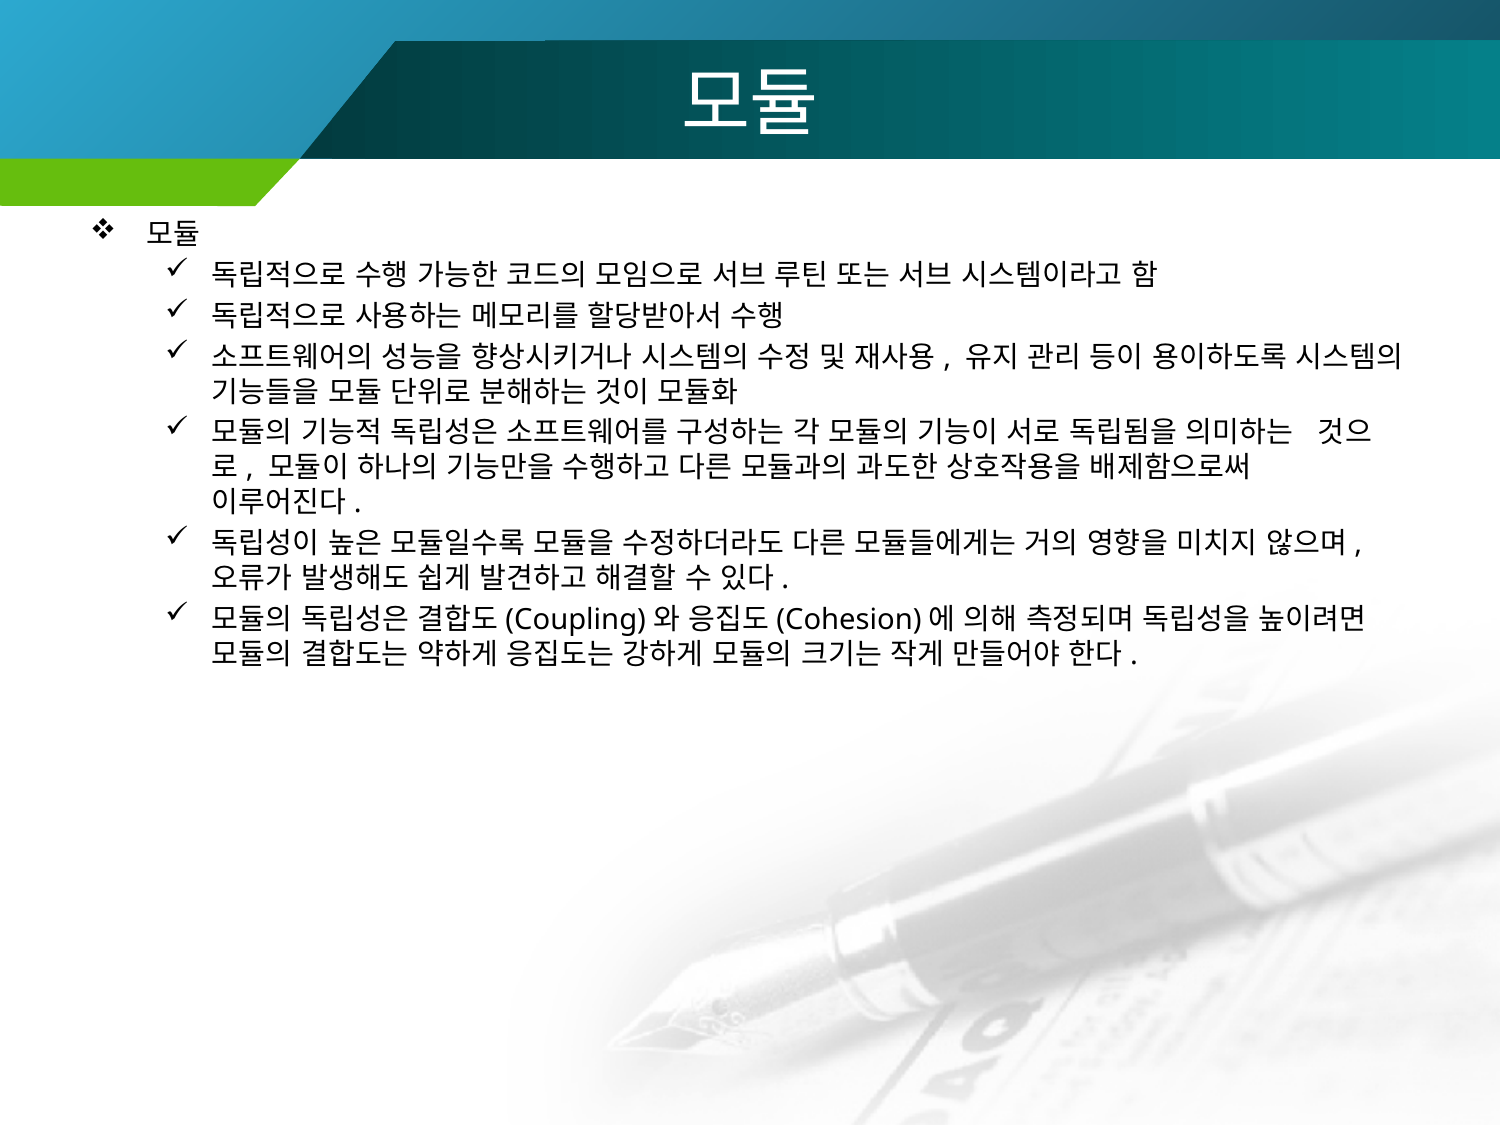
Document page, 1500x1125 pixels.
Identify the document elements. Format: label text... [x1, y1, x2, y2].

list 모듈 독립적으로 수행 가능한 코드의 모임으로 서브 루틴 또는 서브 시스템이라고 함 독립적으로 사용하는 메모리를 할당받아서 수행 소프트웨어의 성능을 향상시키거나 시스템의 수정 및 재사용, 유지 관리 등이 용이하도록 시스템의 기능들을 모듈 단위로 분해하는 것이 모듈화 모듈의 기능적 독립성은 소프트웨어를 구성하는 각 모듈의 기능이 서로 독립됨을 의미하는 것으로, 모듈이 하나의 기능만을 수행하고 다른 모듈과의 과도한 상호작용을 배제함으로써 이루어진다. 독립성이 높은 모듈일수록 모듈을 수정하더라도 다른 모듈들에게는 거의 영향을 미치지 않으며, 오류가 발생해도 쉽게 발견하고 해결할 수 있다. 모듈의 독립성은 결합도(Coupling)와 응집도(Cohesion)에 의해 측정되며 독립성을 높이려면 모듈의 결합도는 약하게 응집도는 강하게 모듈의 크기는 작게 만들어야 한다. [74, 207, 1426, 1021]
picture [490, 448, 1500, 1125]
title 모듈 [0, 36, 1500, 163]
